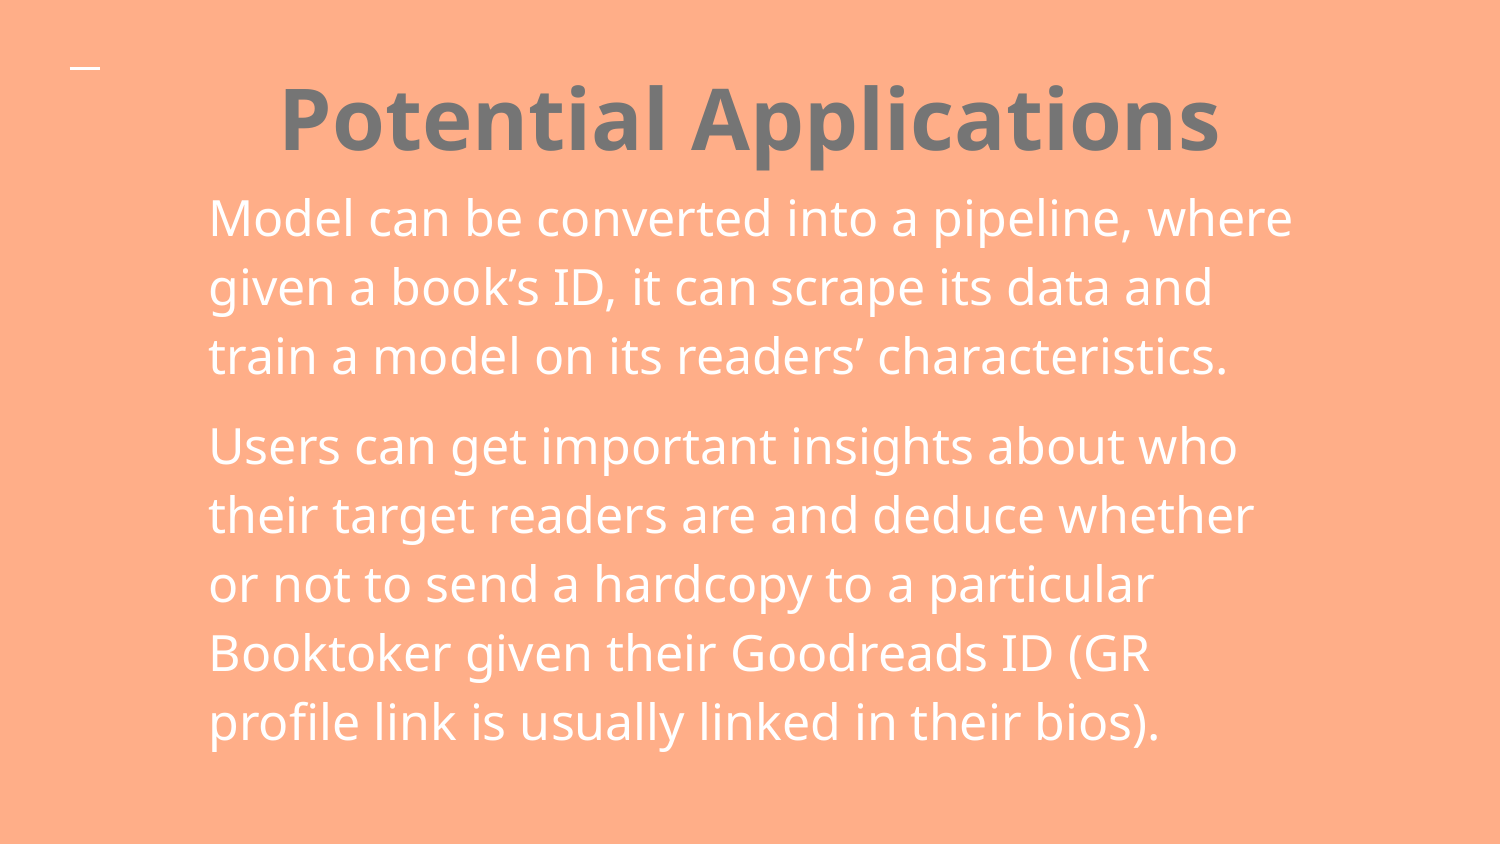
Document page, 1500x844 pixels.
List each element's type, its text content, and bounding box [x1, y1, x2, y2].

title Potential Applications [42, 50, 1458, 188]
text_box Model can be converted into a pipeline, where given a book’s ID, it can scrape its data and train a model on its readers’ characteristics. Users can get important insights about who their target readers are and deduce whether or not to send a hardcopy to a particular Booktoker given their Goodreads ID (GR profile link is usually linked in their bios). [118, 188, 1315, 766]
